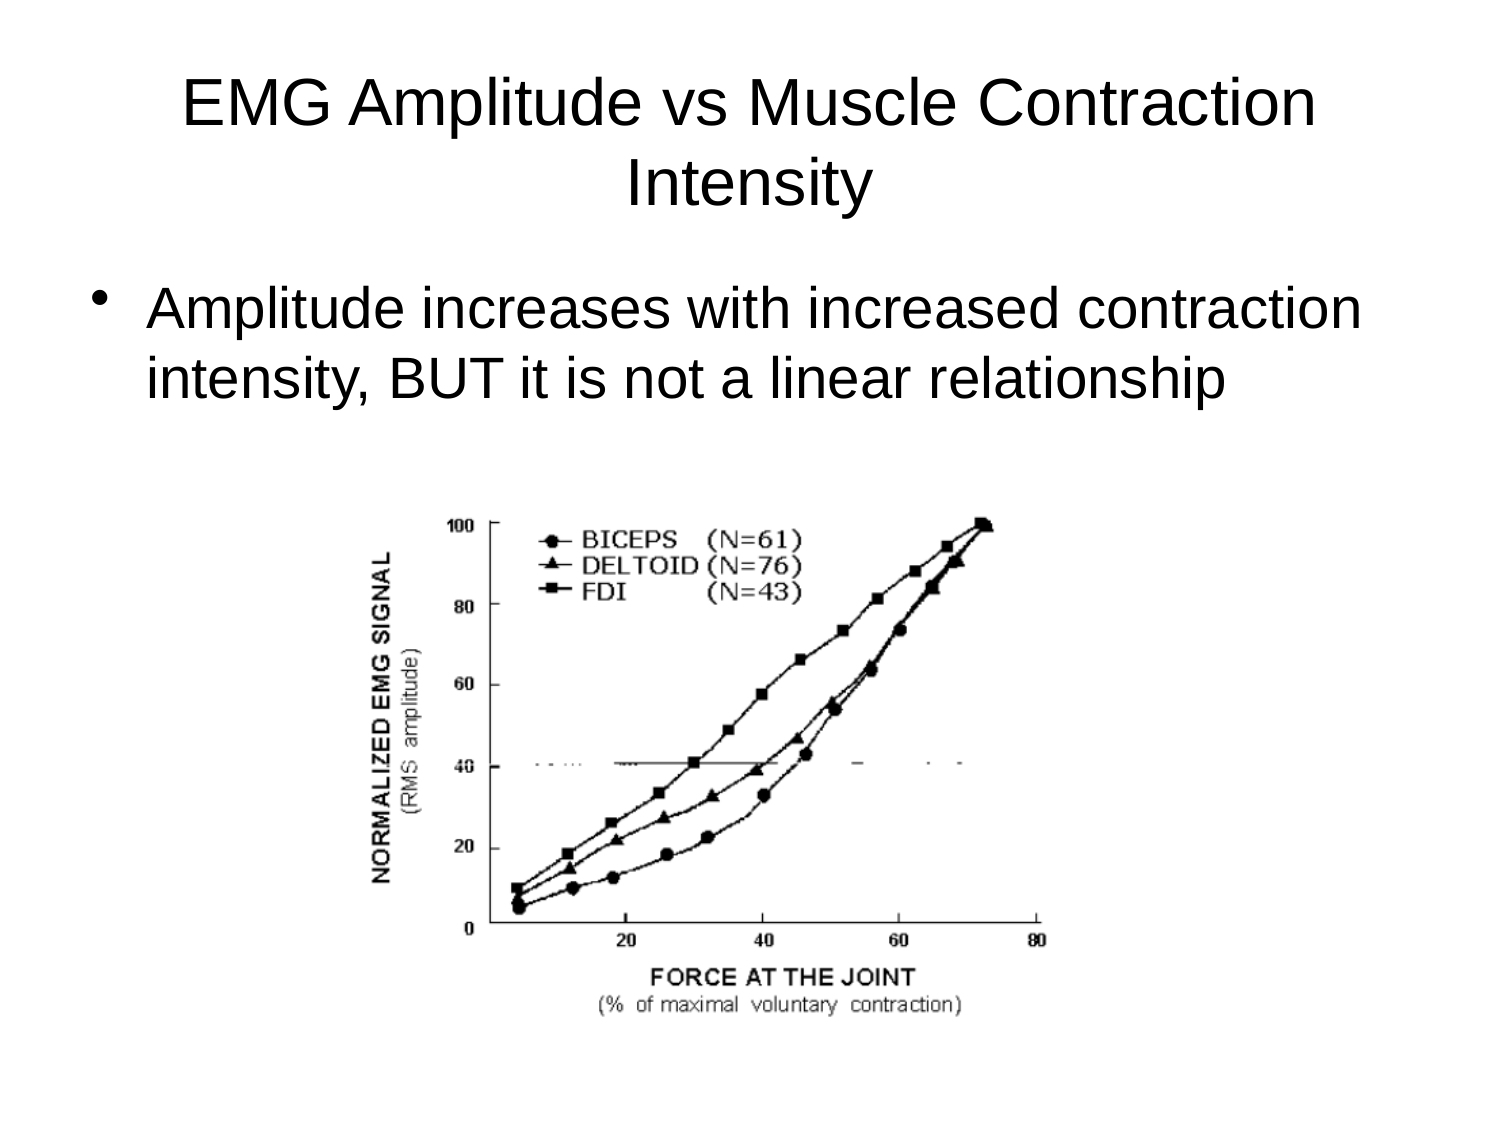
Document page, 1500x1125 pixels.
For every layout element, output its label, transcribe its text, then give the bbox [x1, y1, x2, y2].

picture [299, 457, 1163, 1026]
title EMG Amplitude vs Muscle Contraction Intensity [74, 44, 1426, 233]
list Amplitude increases with increased contraction intensity, BUT it is not a linear relationship [74, 262, 1426, 1006]
